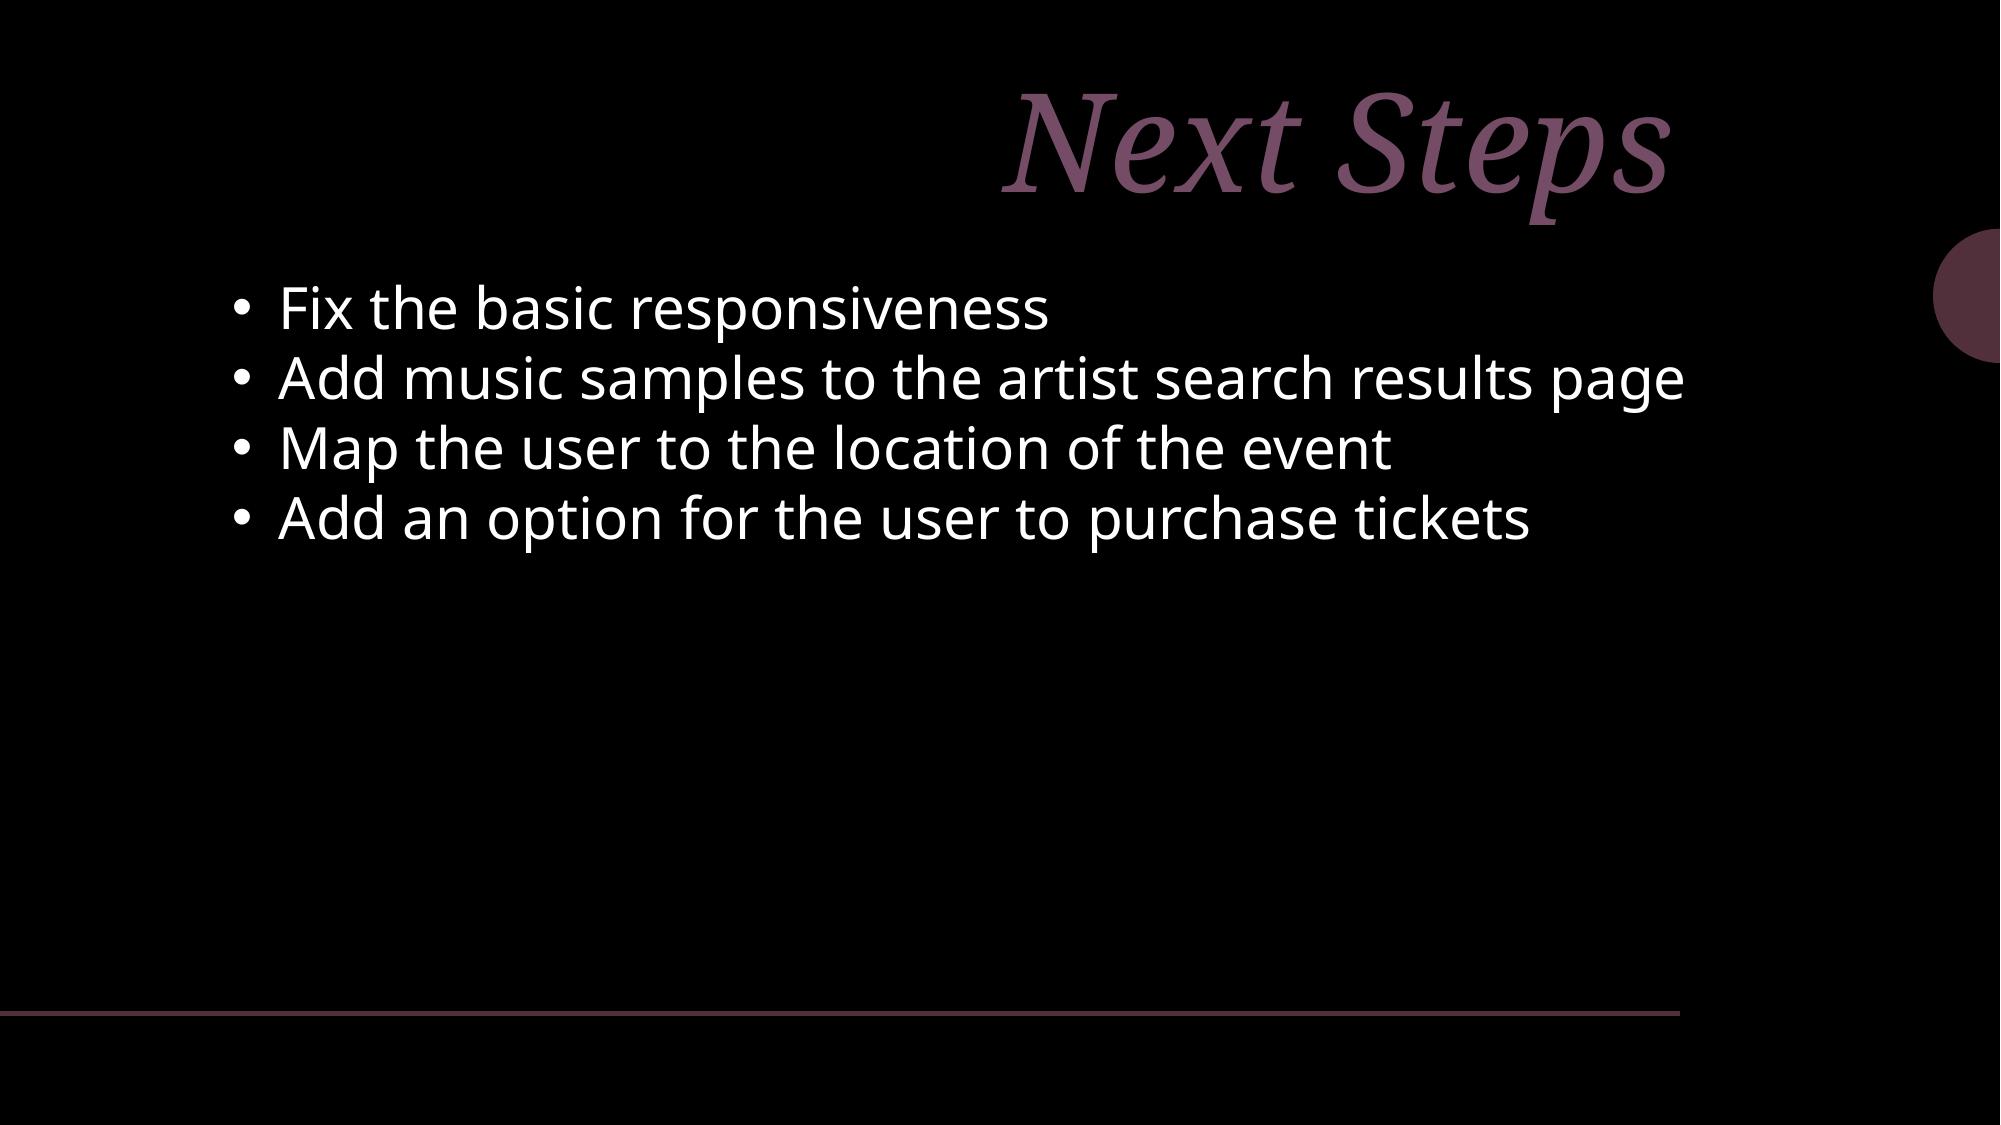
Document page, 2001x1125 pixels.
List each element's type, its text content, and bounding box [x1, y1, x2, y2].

text_box Fix the basic responsiveness Add music samples to the artist search results page Map the user to the location of the event Add an option for the user to purchase tickets [217, 263, 1738, 604]
list Next Steps [310, 59, 1690, 194]
